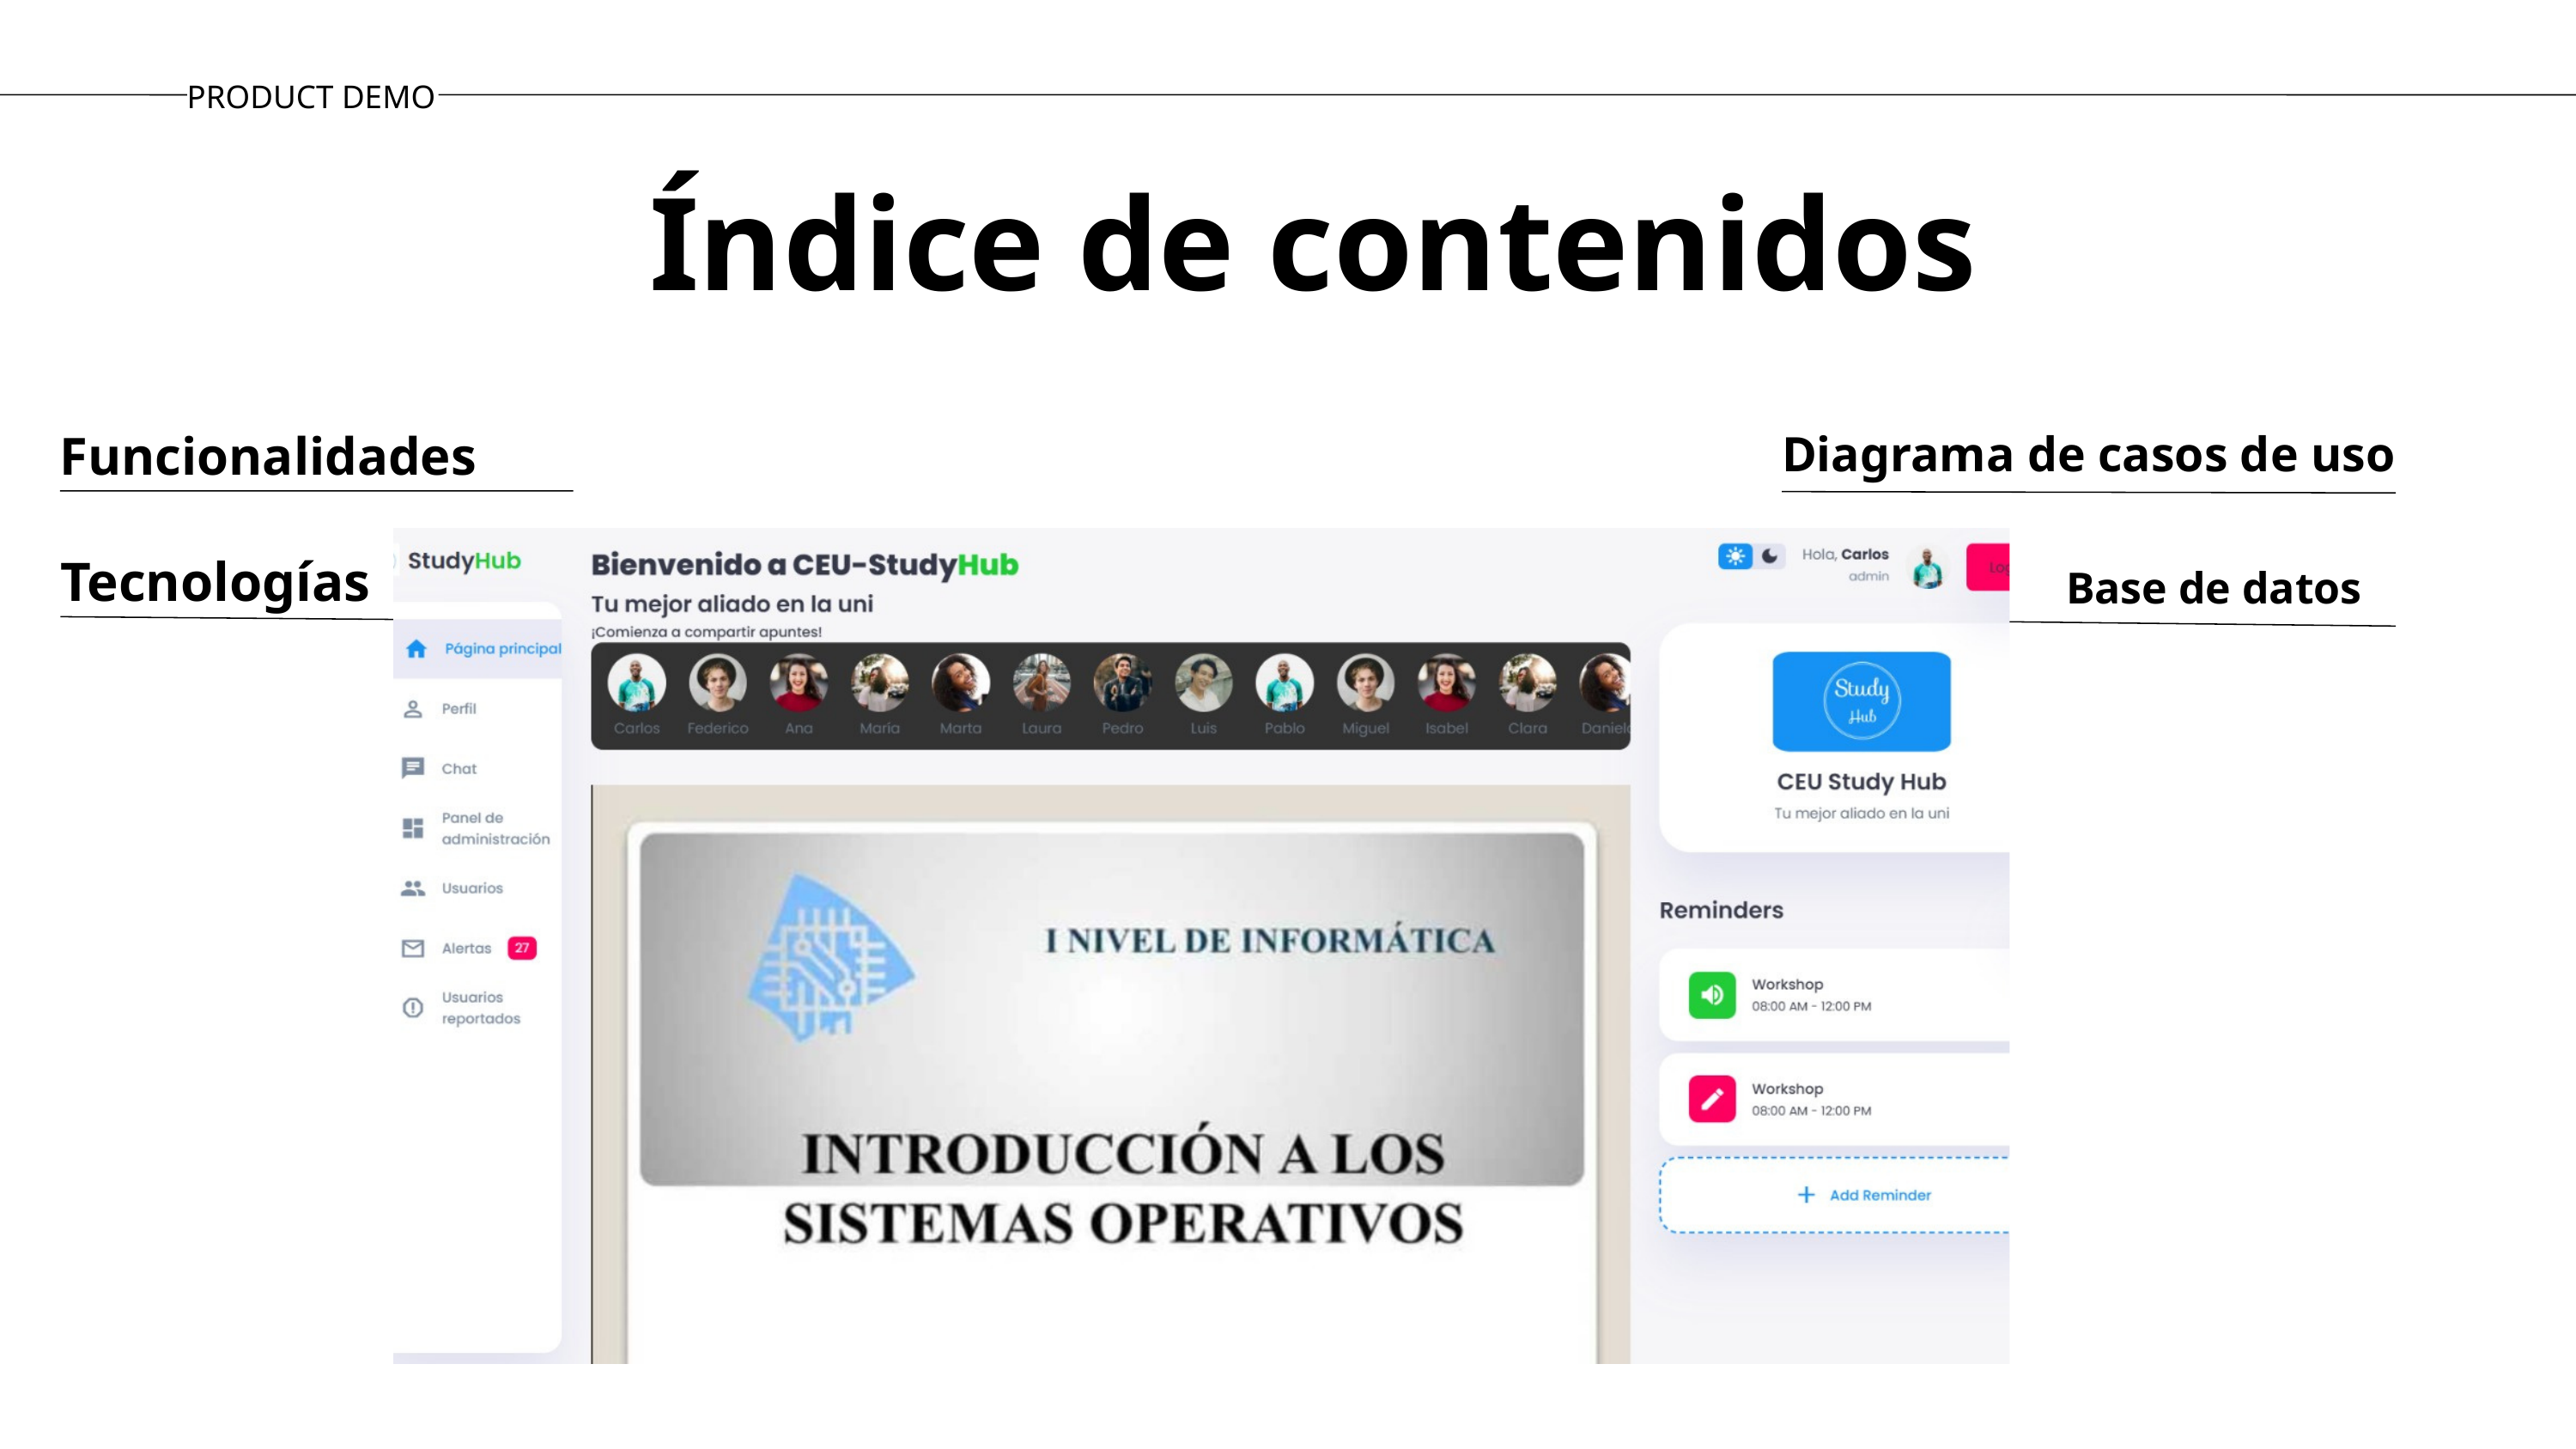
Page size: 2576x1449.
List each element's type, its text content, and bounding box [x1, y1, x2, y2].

text_box Base de datos [2066, 561, 2432, 613]
text_box Funcionalidades [59, 424, 545, 486]
text_box Tecnologías [60, 549, 482, 612]
text_box [393, 528, 2010, 1364]
text_box Diagrama de casos de uso [1781, 424, 2505, 482]
text_box Índice de contenidos [502, 164, 2123, 317]
text_box PRODUCT DEMO [186, 70, 503, 116]
